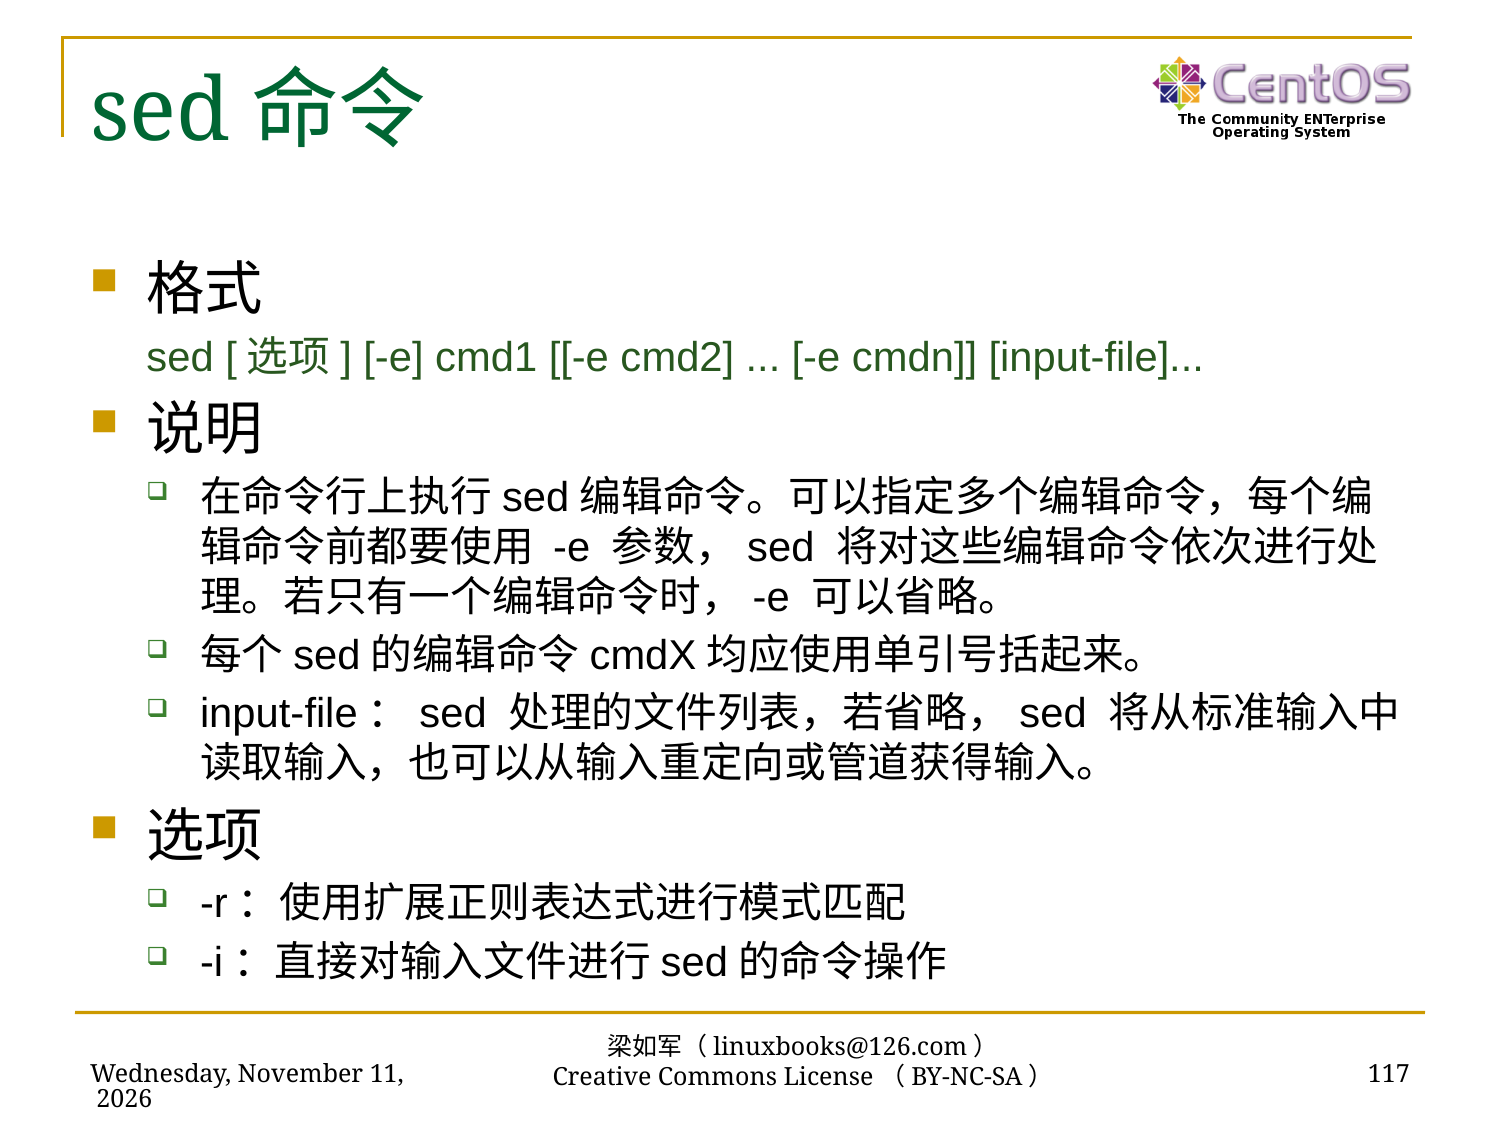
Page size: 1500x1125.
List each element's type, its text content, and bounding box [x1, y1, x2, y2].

list 格式 sed [选项] [-e] cmd1 [[-e cmd2] ... [-e cmdn]] [input-file]... 说明 在命令行上执行sed编辑命令。可以指定多个编辑命令，每个编辑命令前都要使用 -e 参数，sed 将对这些编辑命令依次进行处理。若只有一个编辑命令时，-e 可以省略。 每个sed的编辑命令cmdX均应使用单引号括起来。 input-file：sed 处理的文件列表，若省略，sed 将从标准输入中读取输入，也可以从输入重定向或管道获得输入。 选项 -r：使用扩展正则表达式进行模式匹配 -i：直接对输入文件进行sed的命令操作 [74, 243, 1426, 1006]
slide_number 117 [1074, 1023, 1426, 1100]
footer 梁如军（linuxbooks@126.com） Creative Commons License（BY-NC-SA） [359, 1022, 1247, 1099]
title sed命令 [74, 45, 1426, 233]
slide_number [74, 1023, 426, 1100]
